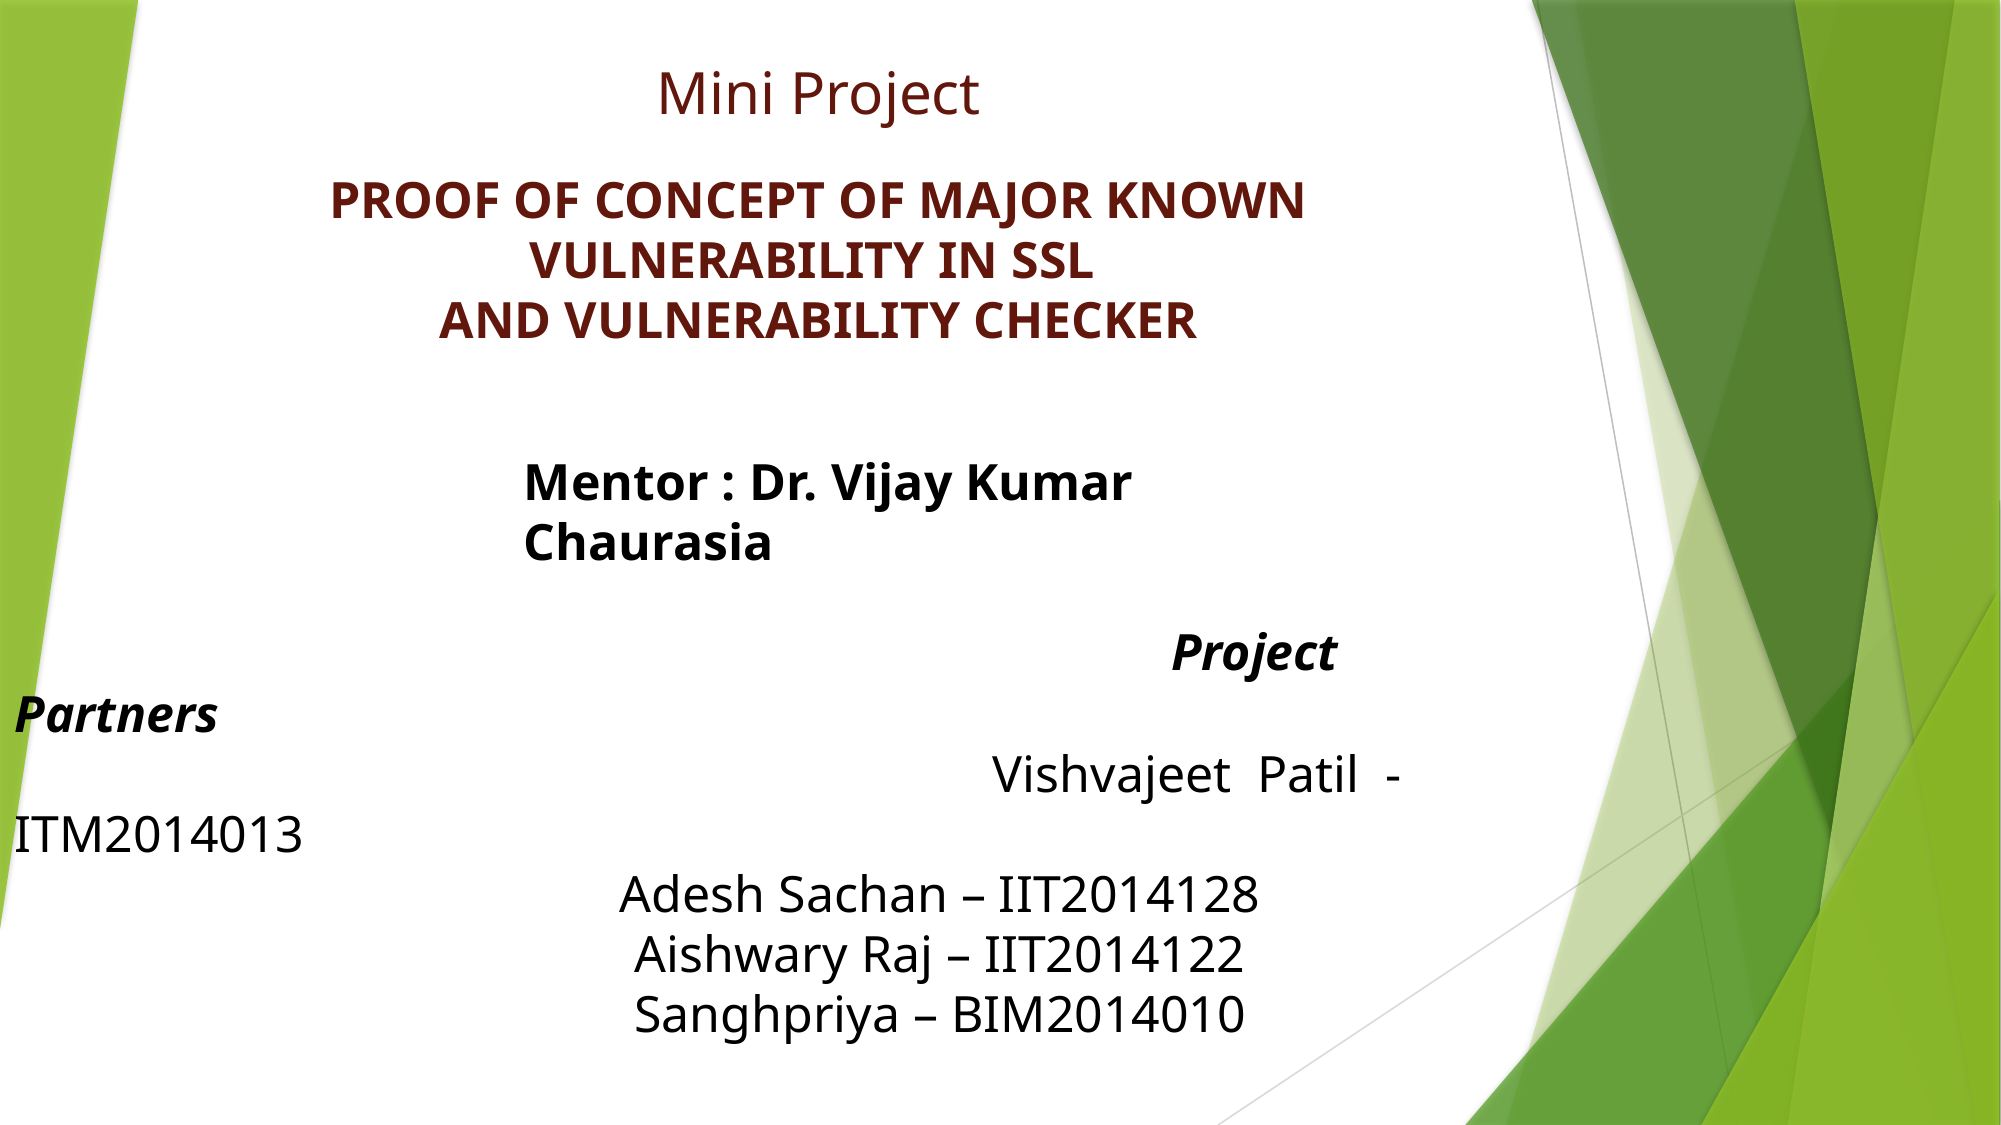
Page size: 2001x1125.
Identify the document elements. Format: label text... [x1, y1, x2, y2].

subtitle Mini Project [181, 48, 1456, 150]
text_box Mentor : Dr. Vijay Kumar Chaurasia [509, 442, 1367, 578]
title PROOF OF CONCEPT OF MAJOR KNOWN VULNERABILITY IN SSL AND VULNERABILITY CHECKER [181, 164, 1456, 356]
text_box Project Partners Vishvajeet Patil - ITM2014013 Adesh Sachan – IIT2014128 Aishwary Raj – IIT2014122 Sanghpriya – BIM2014010 [0, 605, 1431, 1050]
